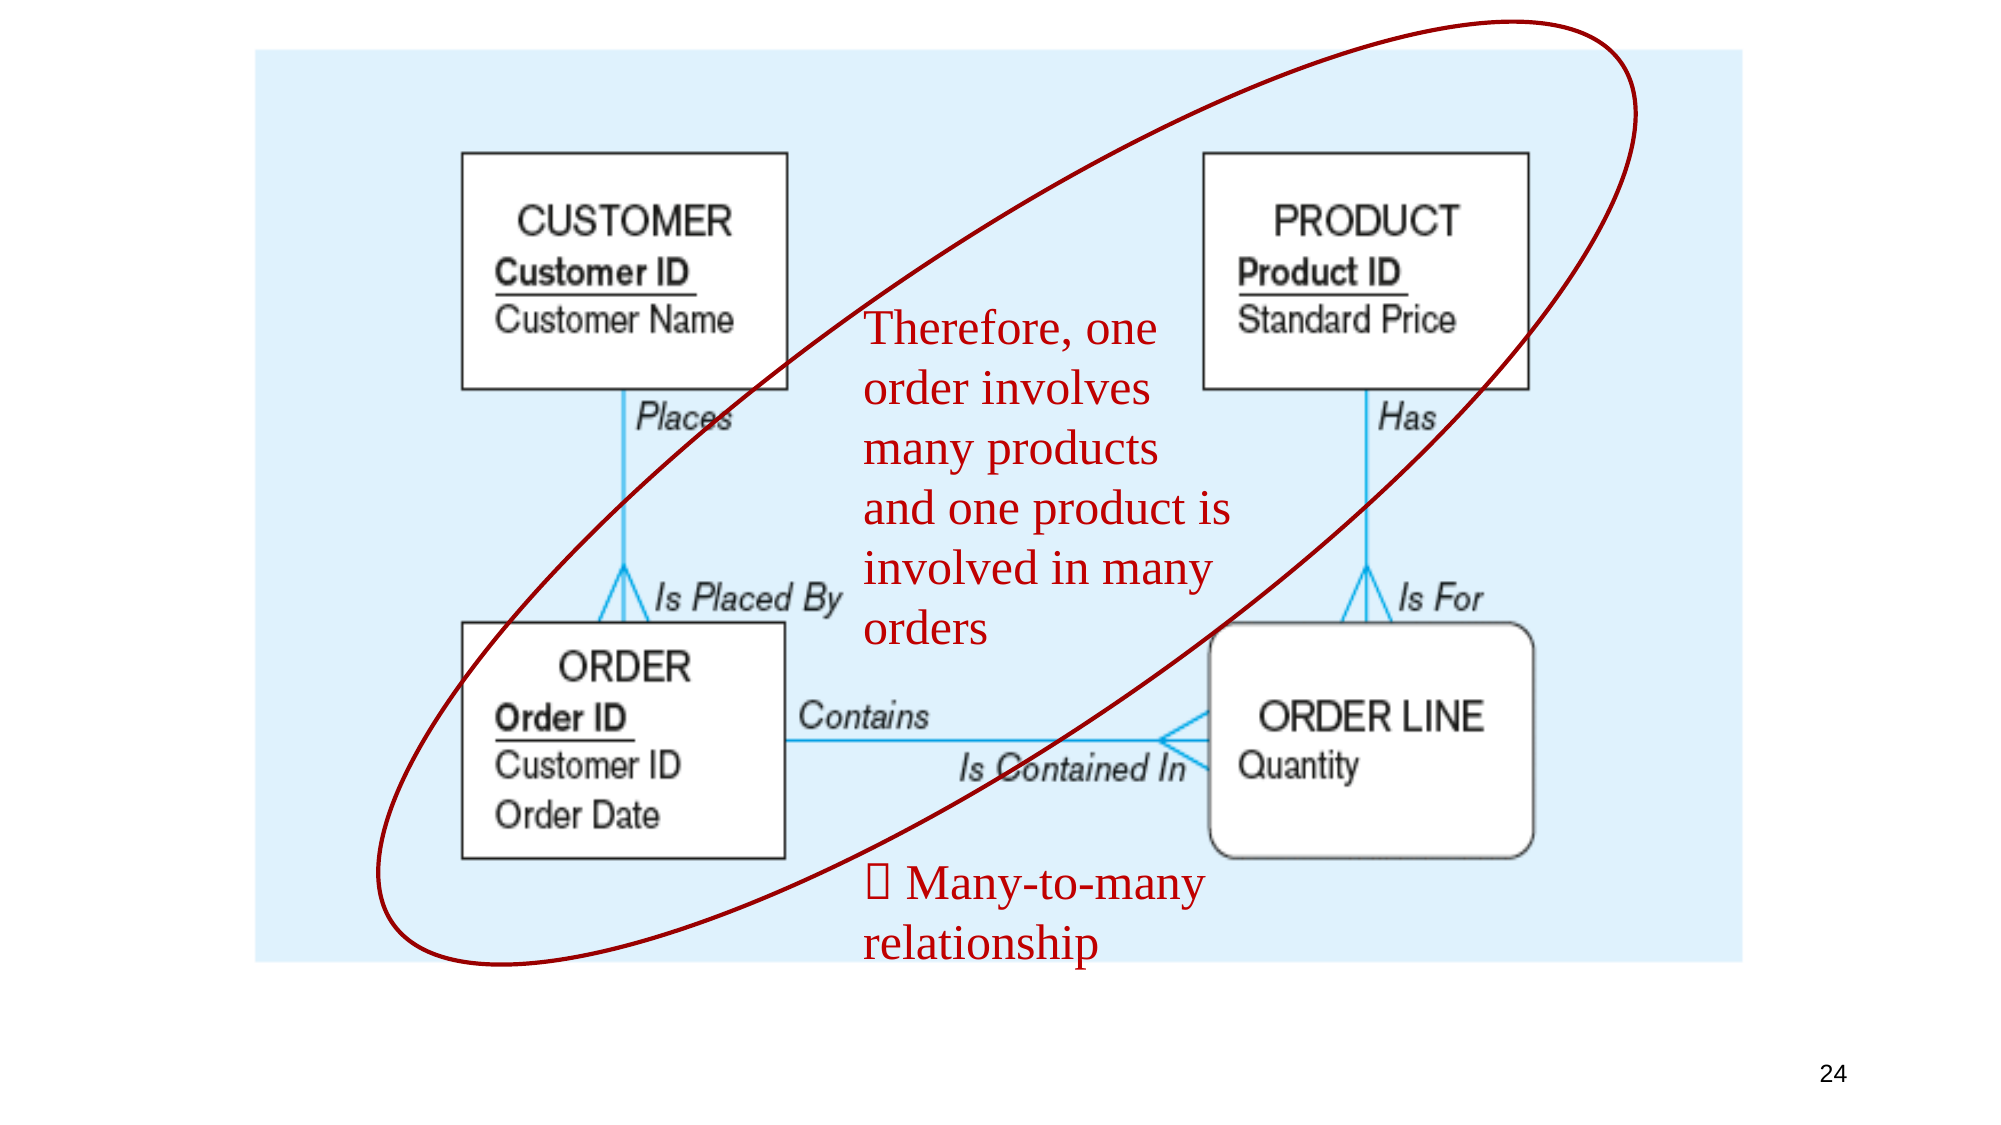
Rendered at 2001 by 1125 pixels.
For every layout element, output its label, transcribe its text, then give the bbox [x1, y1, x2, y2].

picture [249, 40, 1750, 976]
slide_number 24 [1412, 1042, 1863, 1103]
text_box [1389, 21, 1597, 40]
